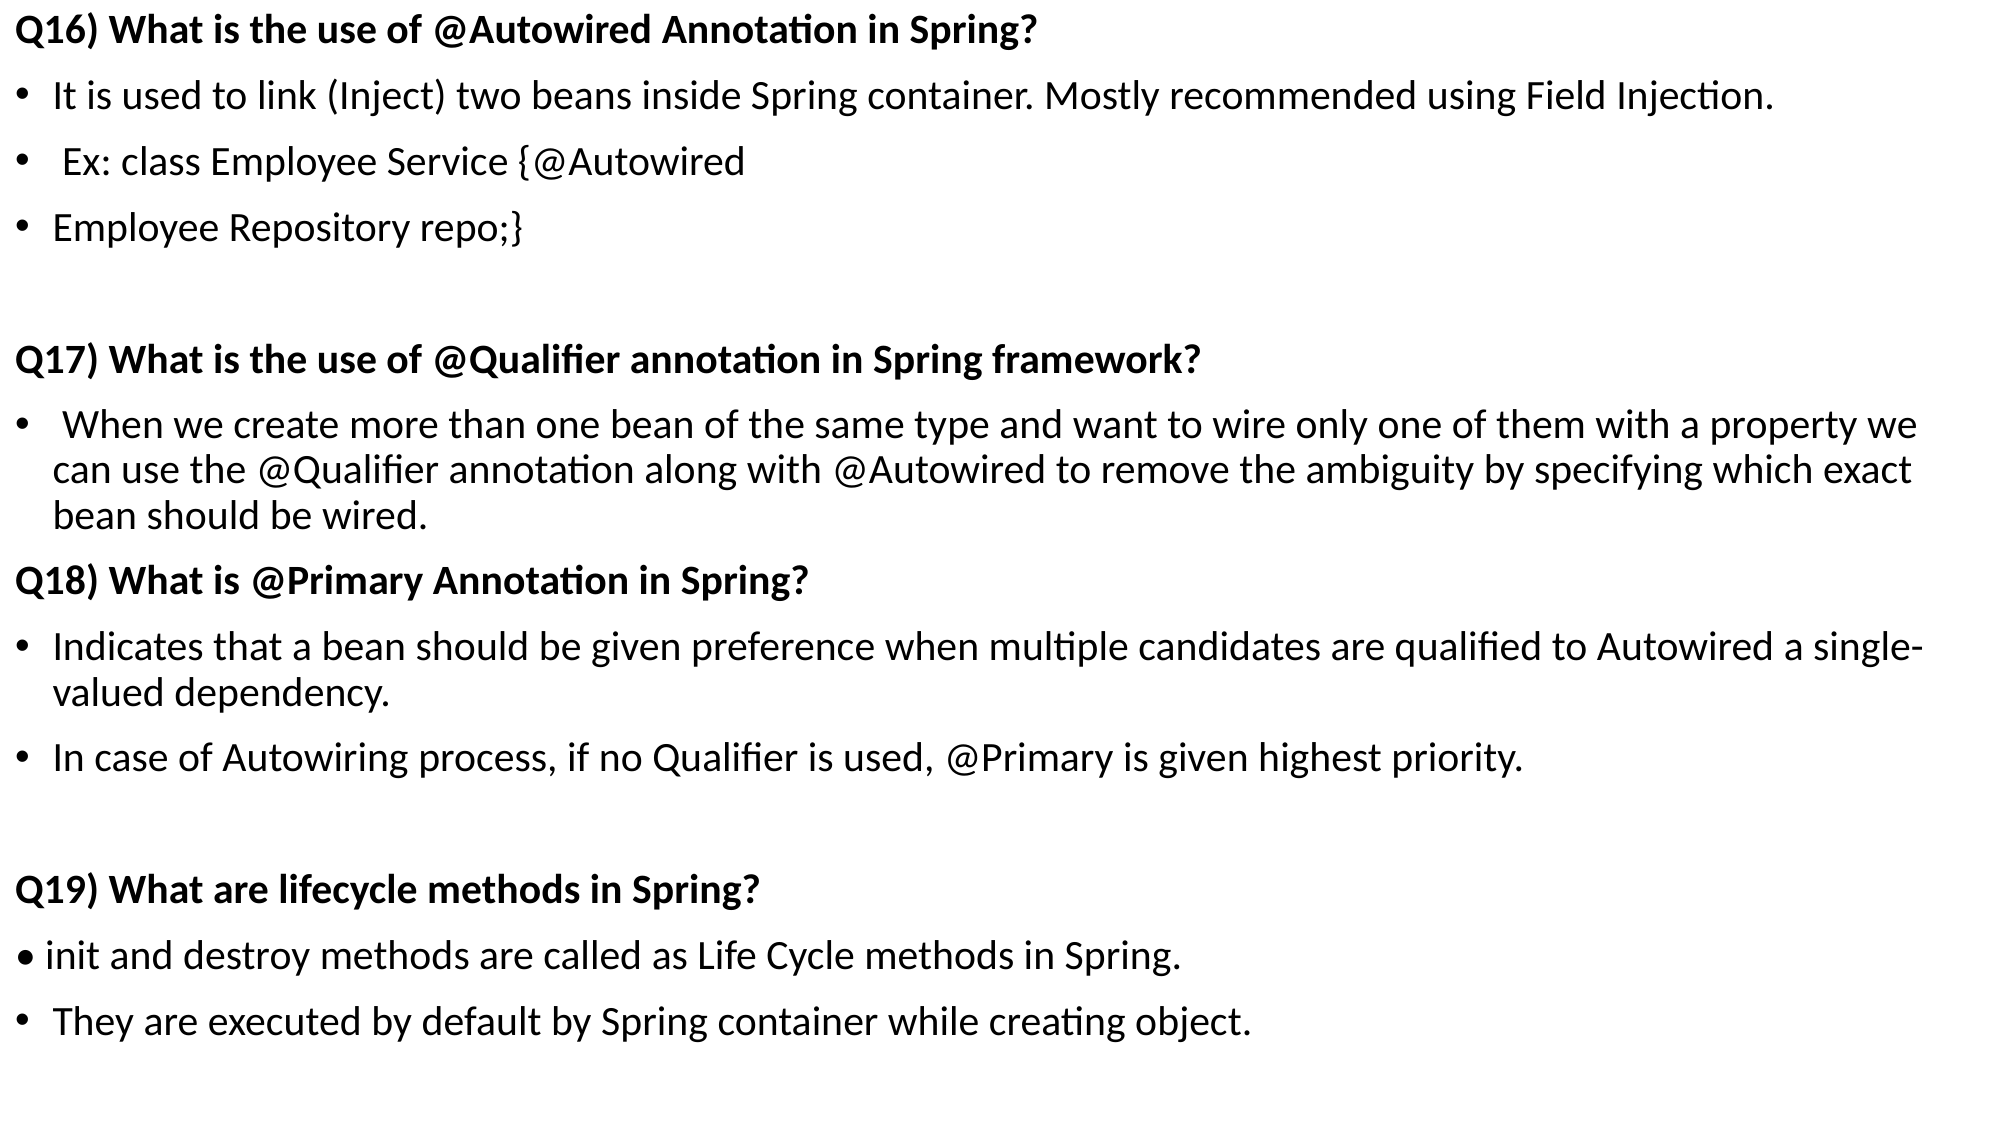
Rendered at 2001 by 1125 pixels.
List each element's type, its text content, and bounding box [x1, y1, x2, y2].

list Q16) What is the use of @Autowired Annotation in Spring? It is used to link (Inject) two beans inside Spring container. Mostly recommended using Field Injection. Ex: class Employee Service {@Autowired Employee Repository repo;} Q17) What is the use of @Qualifier annotation in Spring framework? When we create more than one bean of the same type and want to wire only one of them with a property we can use the @Qualifier annotation along with @Autowired to remove the ambiguity by specifying which exact bean should be wired. Q18) What is @Primary Annotation in Spring? Indicates that a bean should be given preference when multiple candidates are qualified to Autowired a single-valued dependency. In case of Autowiring process, if no Qualifier is used, @Primary is given highest priority. Q19) What are lifecycle methods in Spring? • init and destroy methods are called as Life Cycle methods in Spring. They are executed by default by Spring container while creating object. [0, 0, 2000, 1125]
